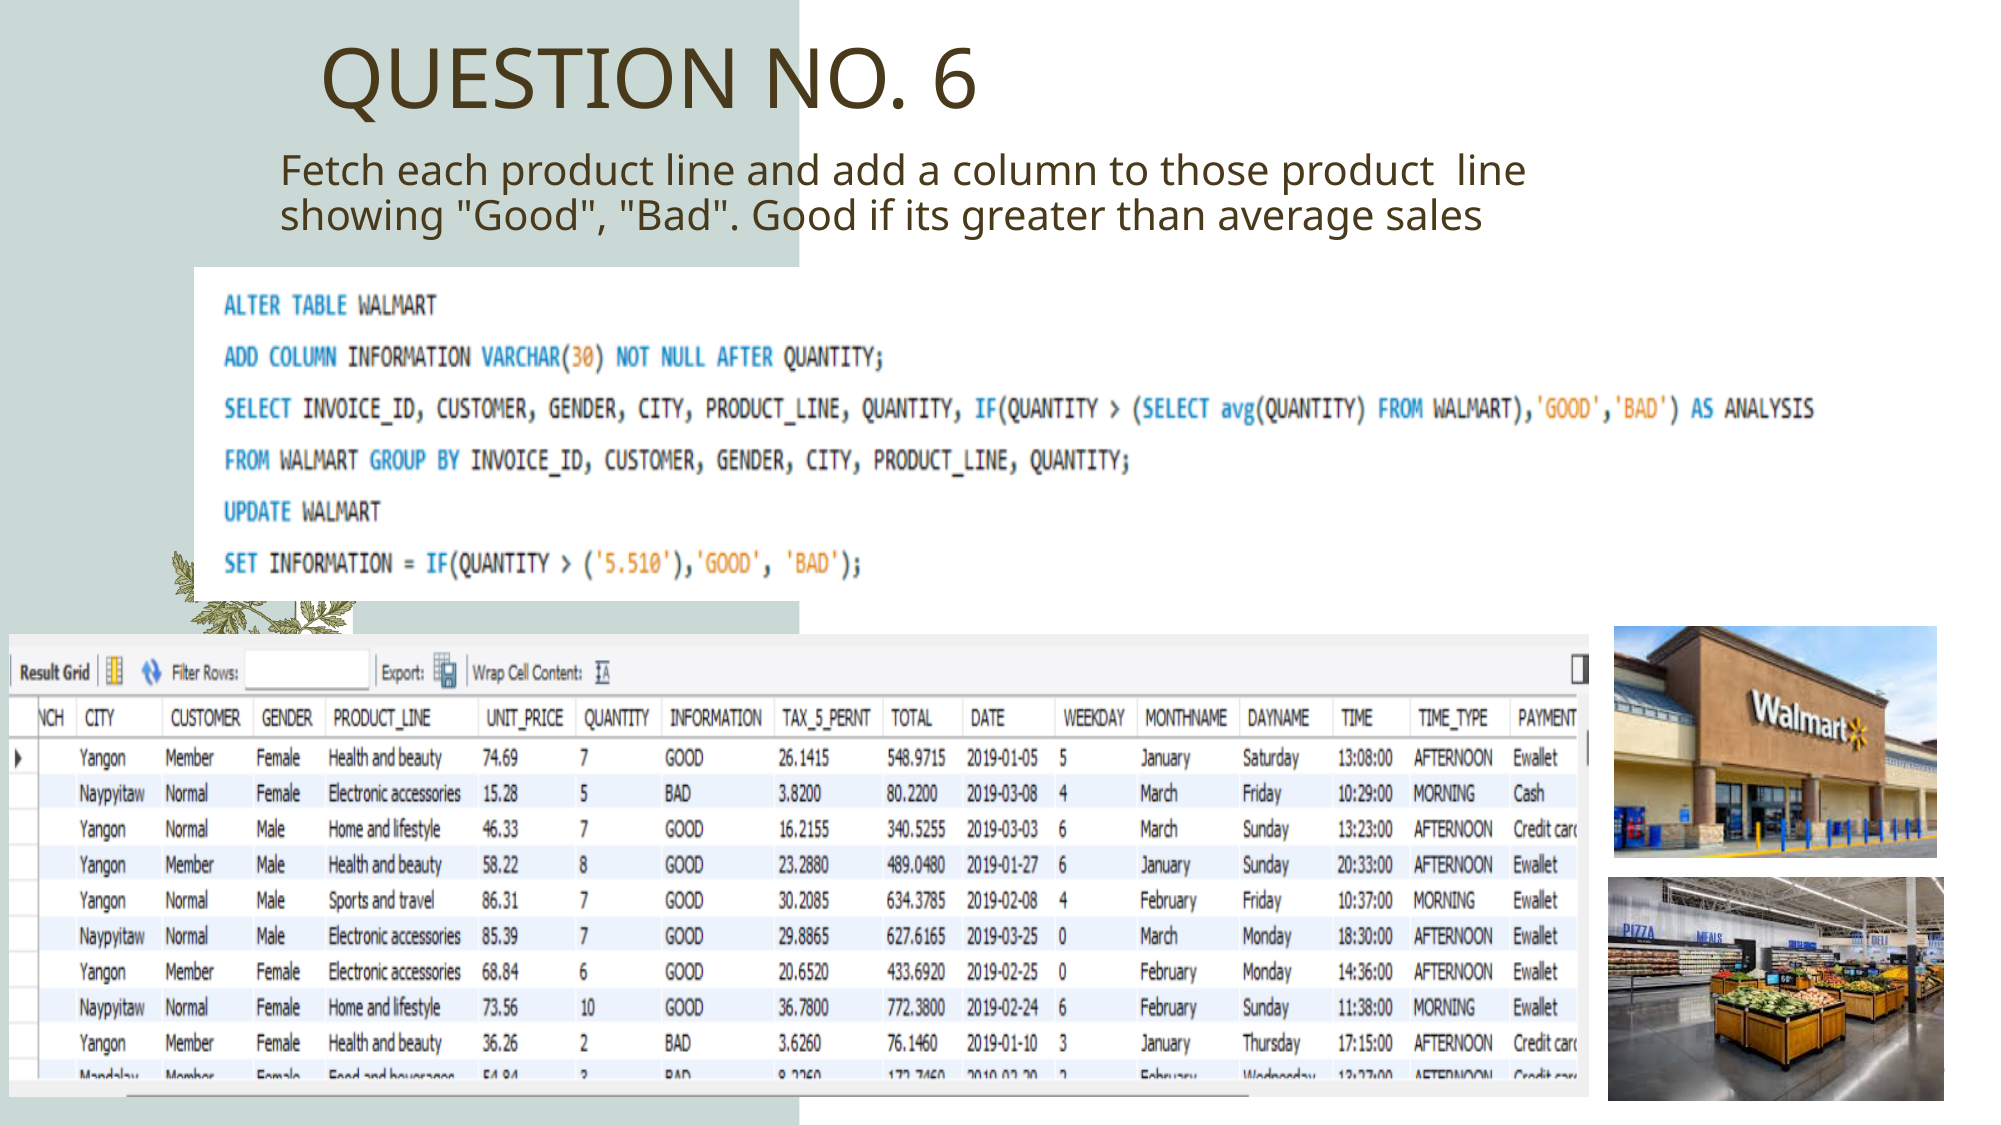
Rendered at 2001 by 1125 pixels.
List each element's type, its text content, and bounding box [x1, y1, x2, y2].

list Fetch each product line and add a column to those product line showing "Good", "Bad". Good if its greater than average sales [265, 134, 1693, 248]
picture [1614, 626, 1937, 858]
footer Presentation title [37, 1097, 713, 1103]
title QUESTION NO. 6 [304, 28, 1733, 135]
picture [9, 267, 1873, 1097]
picture [1608, 877, 1944, 1101]
slide_number 9 [1510, 1042, 1961, 1103]
list F [76, 233, 720, 634]
